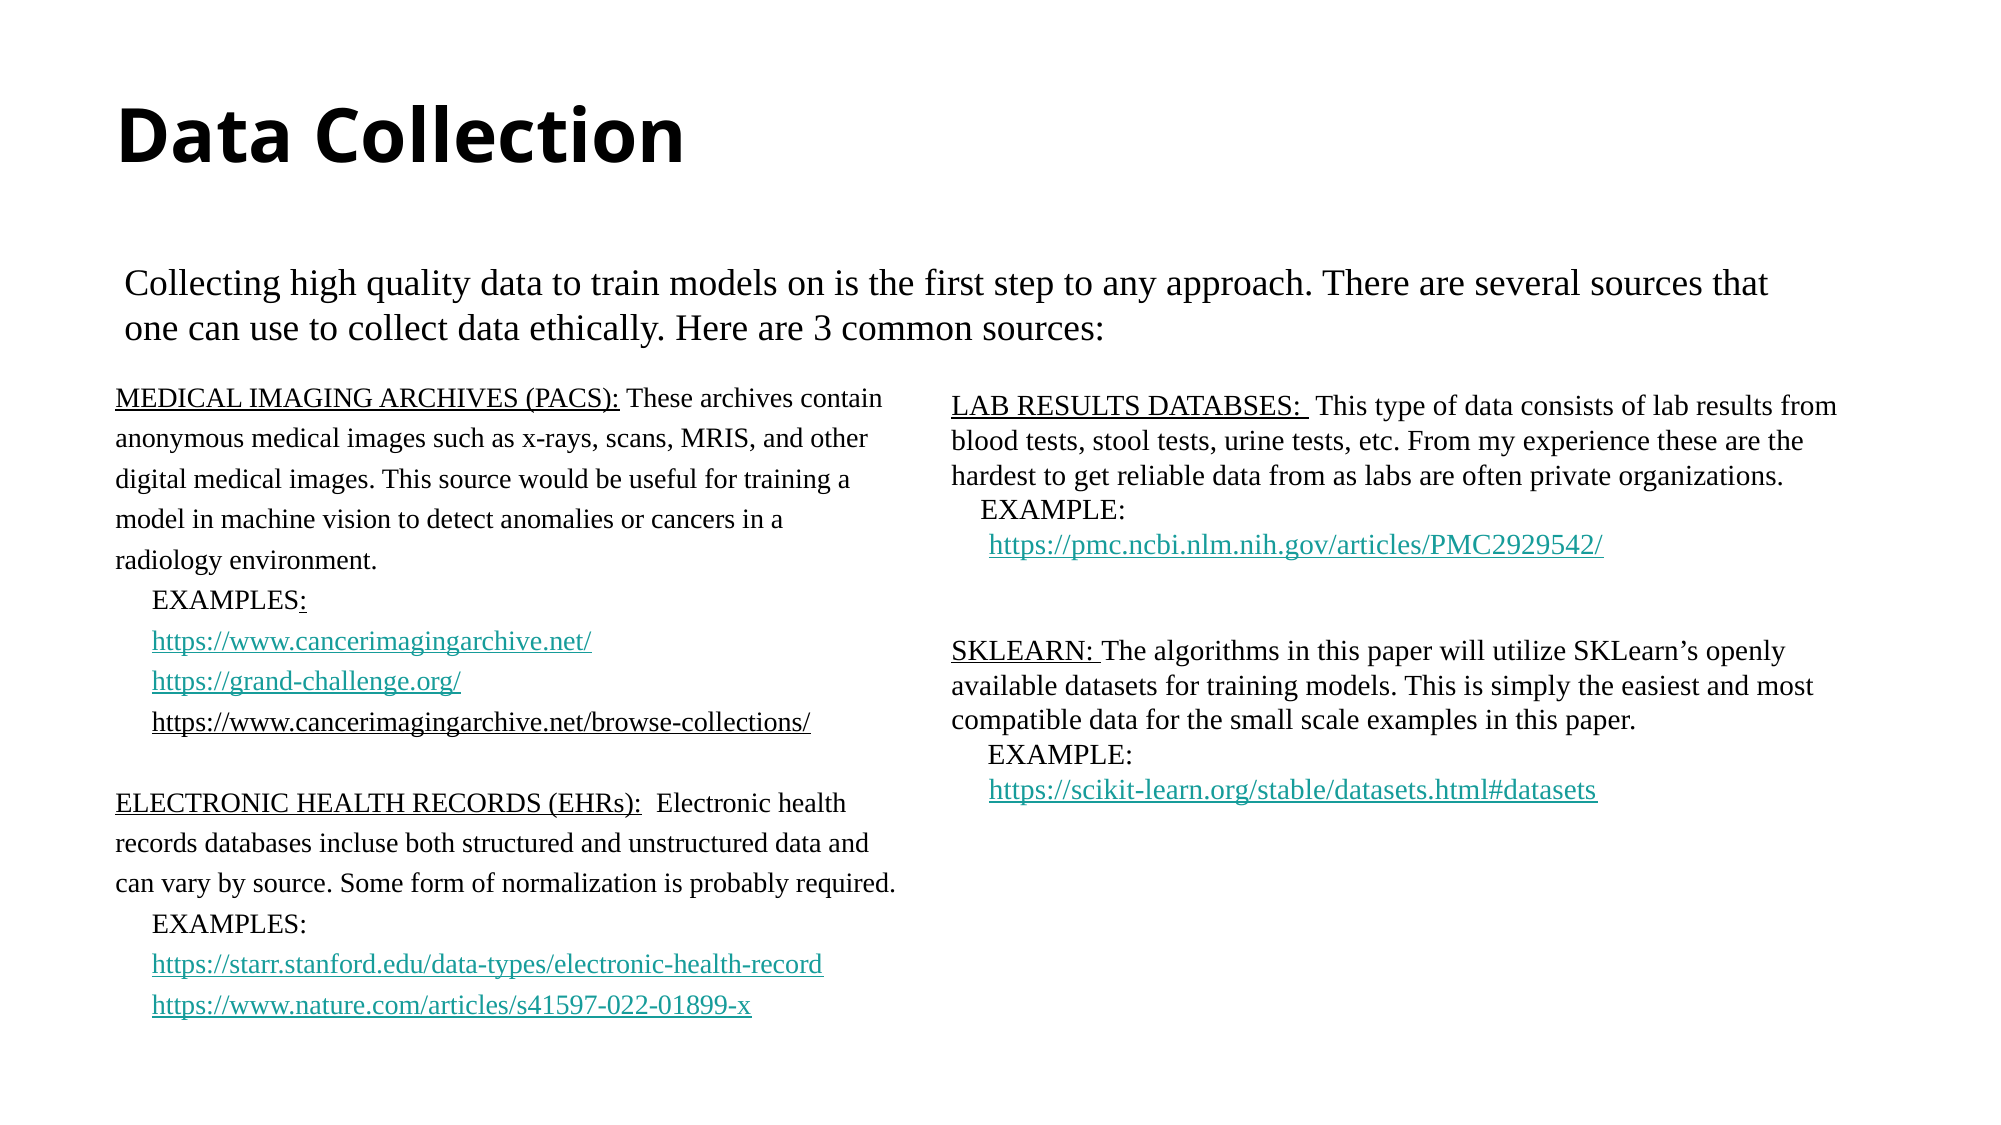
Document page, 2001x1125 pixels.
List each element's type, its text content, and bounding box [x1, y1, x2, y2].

text_box Collecting high quality data to train models on is the first step to any approach. There are several sources that one can use to collect data ethically. Here are 3 common sources: [109, 250, 1839, 356]
text_box LAB RESULTS DATABSES: This type of data consists of lab results from blood tests, stool tests, urine tests, etc. From my experience these are the hardest to get reliable data from as labs are often private organizations. EXAMPLE: https://pmc.ncbi.nlm.nih.gov/articles/PMC2929542/ SKLEARN: The algorithms in this paper will utilize SKLearn’s openly available datasets for training models. This is simply the easiest and most compatible data for the small scale examples in this paper. EXAMPLE: https://scikit-learn.org/stable/datasets.html#datasets [936, 378, 1875, 813]
title Data Collection [100, 90, 1849, 276]
list MEDICAL IMAGING ARCHIVES (PACS): These archives contain anonymous medical images such as x-rays, scans, MRIS, and other digital medical images. This source would be useful for training a model in machine vision to detect anomalies or cancers in a radiology environment. EXAMPLES: https://www.cancerimagingarchive.net/ https://grand-challenge.org/ https://www.cancerimagingarchive.net/browse-collections/ ELECTRONIC HEALTH RECORDS (EHRs): Electronic health records databases incluse both structured and unstructured data and can vary by source. Some form of normalization is probably required. EXAMPLES: https://starr.stanford.edu/data-types/electronic-health-record https://www.nature.com/articles/s41597-022-01899-x [100, 331, 914, 1085]
